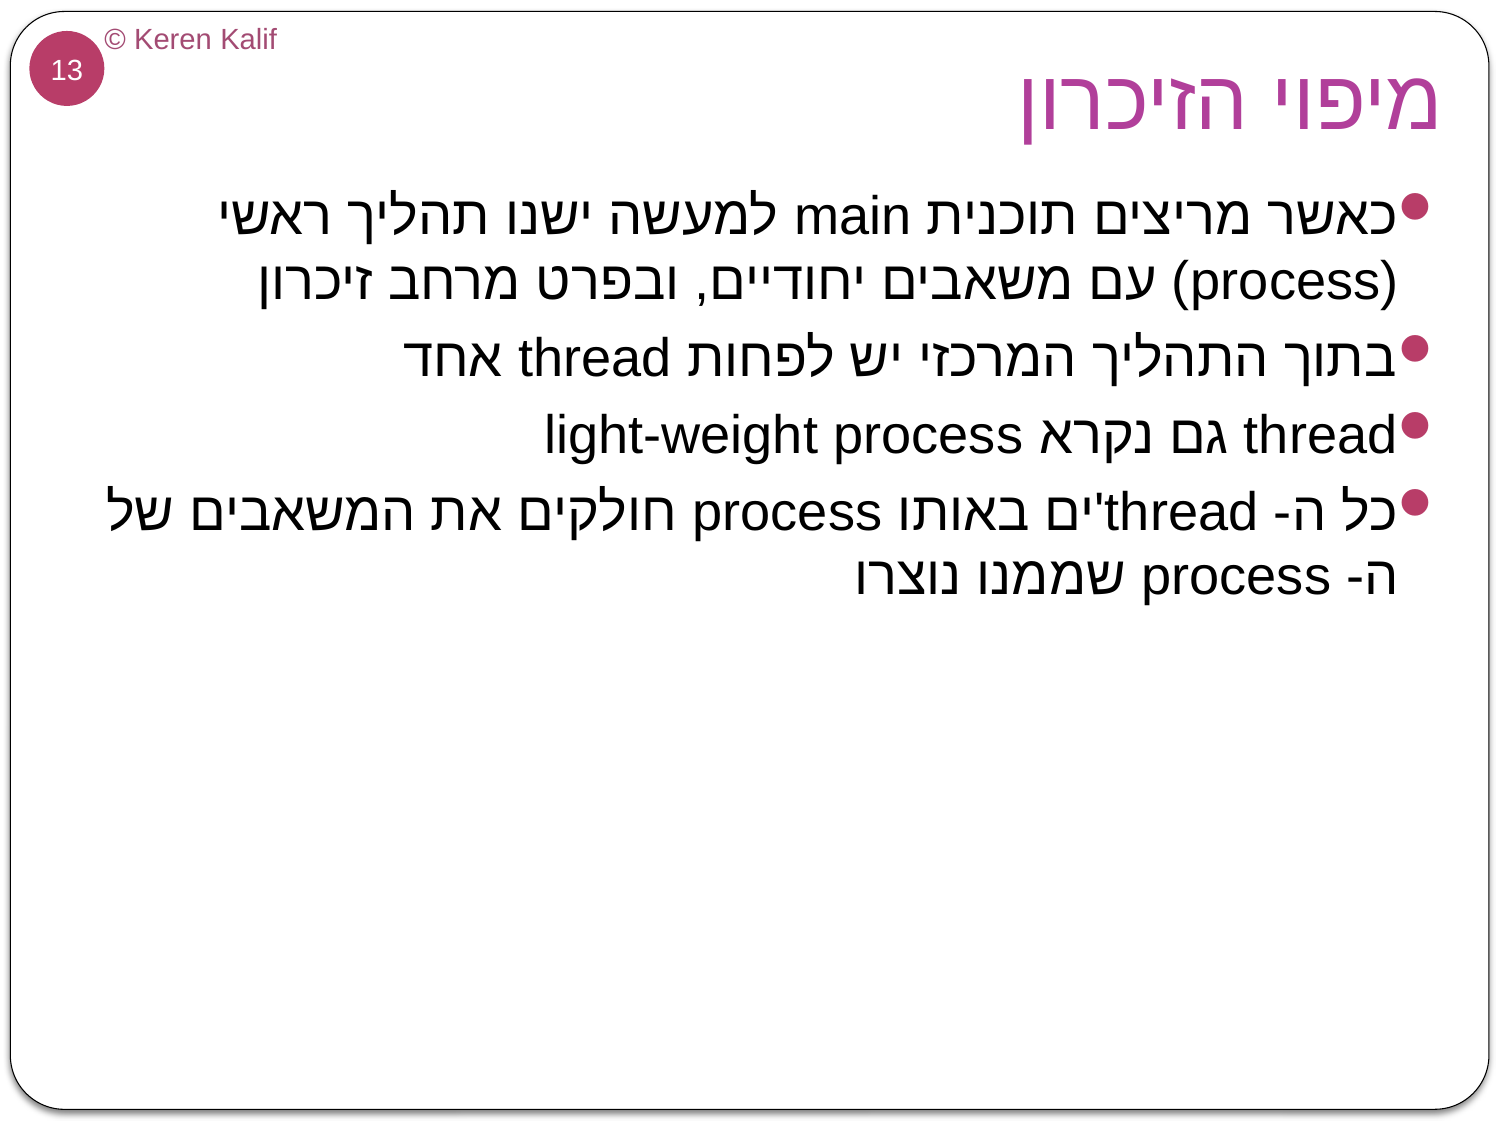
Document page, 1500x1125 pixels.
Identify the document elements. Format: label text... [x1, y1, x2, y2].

title מיפוי הזיכרון [29, 44, 1460, 162]
list כאשר מריצים תוכנית main למעשה ישנו תהליך ראשי (process) עם משאבים יחודיים, ובפרט מרחב זיכרון בתוך התהליך המרכזי יש לפחות thread אחד thread גם נקרא light-weight process כל ה- thread'ים באותו process חולקים את המשאבים של ה- process שממנו נוצרו [29, 172, 1460, 1071]
